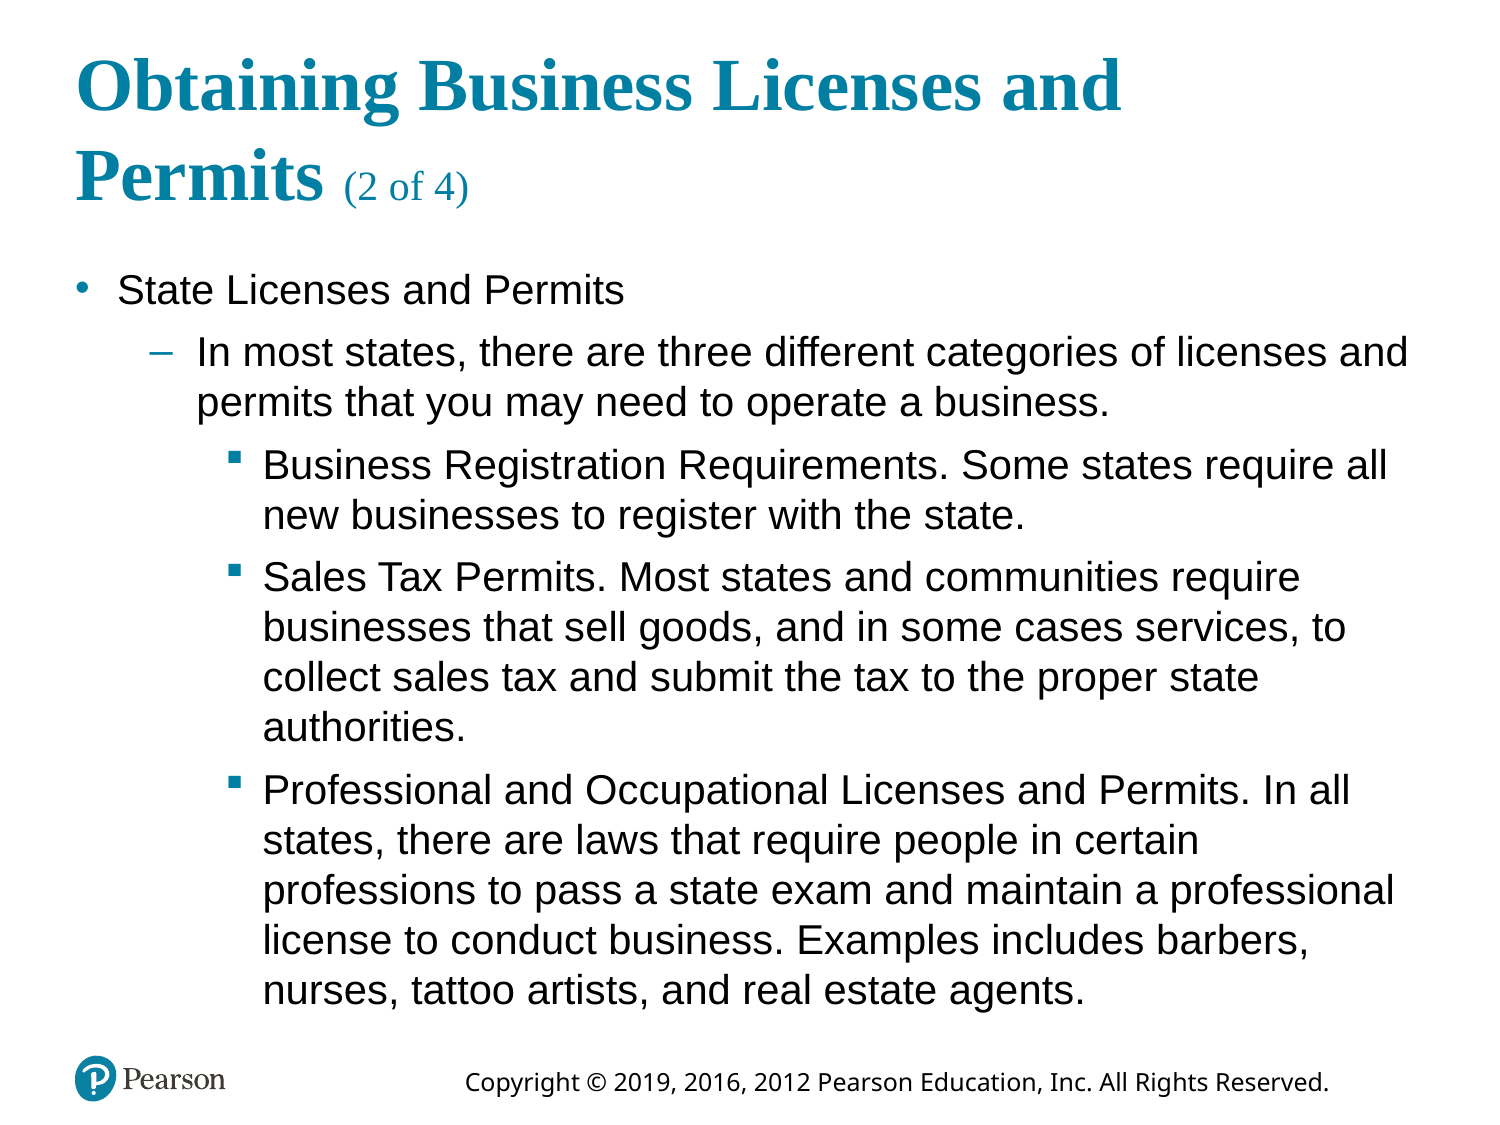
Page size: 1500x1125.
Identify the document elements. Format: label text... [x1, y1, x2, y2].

title Obtaining Business Licenses and Permits (2 of 4) [75, 35, 1425, 216]
list State Licenses and Permits In most states, there are three different categories of licenses and permits that you may need to operate a business. Business Registration Requirements. Some states require all new businesses to register with the state. Sales Tax Permits. Most states and communities require businesses that sell goods, and in some cases services, to collect sales tax and submit the tax to the proper state authorities. Professional and Occupational Licenses and Permits. In all states, there are laws that require people in certain professions to pass a state exam and maintain a professional license to conduct business. Examples includes barbers, nurses, tattoo artists, and real estate agents. [75, 262, 1425, 1025]
